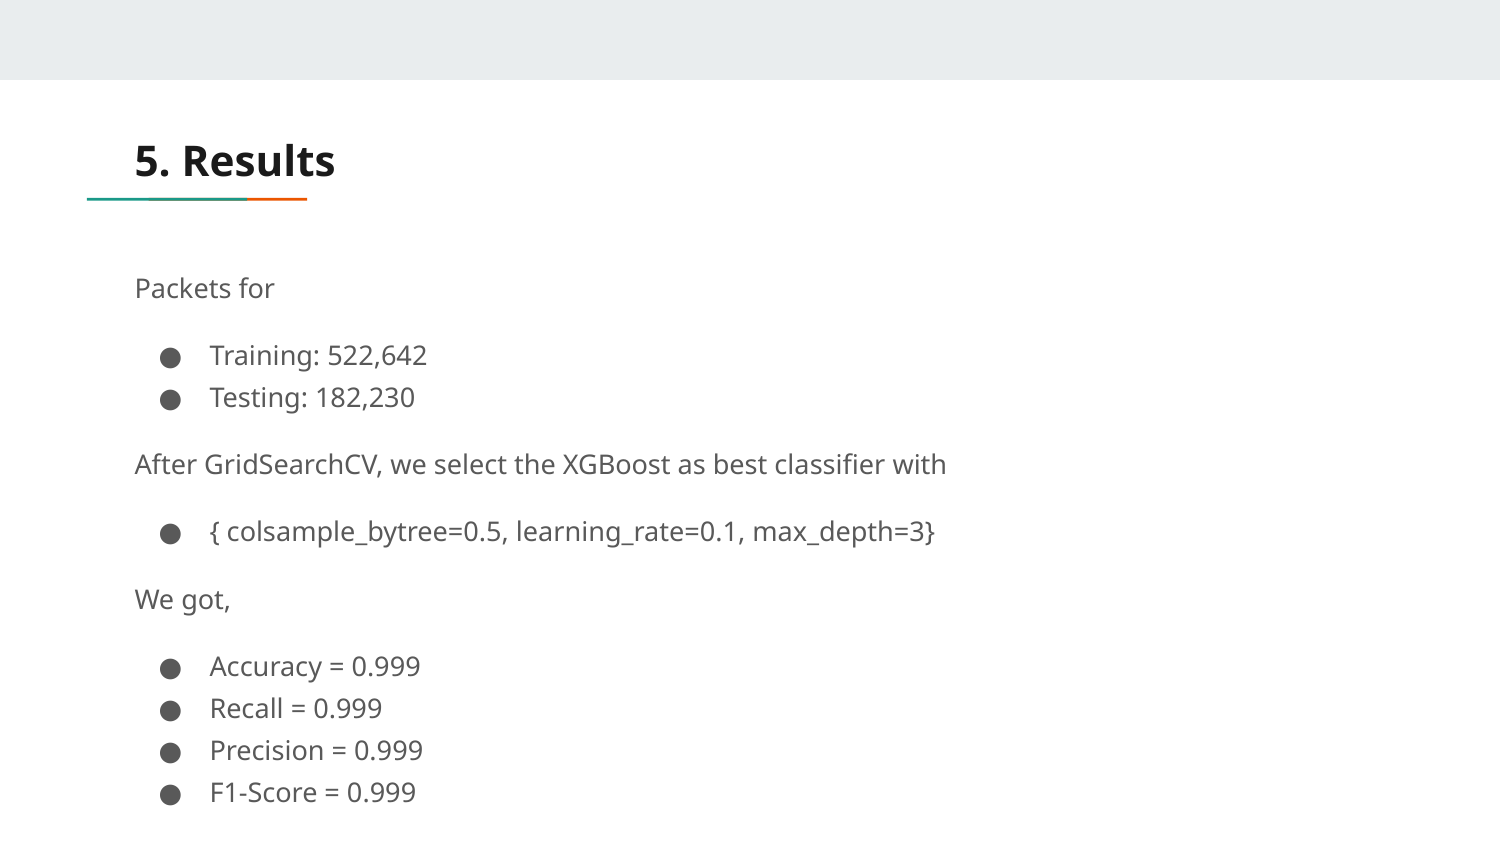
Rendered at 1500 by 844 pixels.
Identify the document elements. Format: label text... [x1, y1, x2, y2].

title 5. Results [119, 116, 1381, 205]
list Packets for Training: 522,642 Testing: 182,230 After GridSearchCV, we select the XGBoost as best classifier with { colsample_bytree=0.5, learning_rate=0.1, max_depth=3} We got, Accuracy = 0.999 Recall = 0.999 Precision = 0.999 F1-Score = 0.999 [119, 248, 1381, 844]
